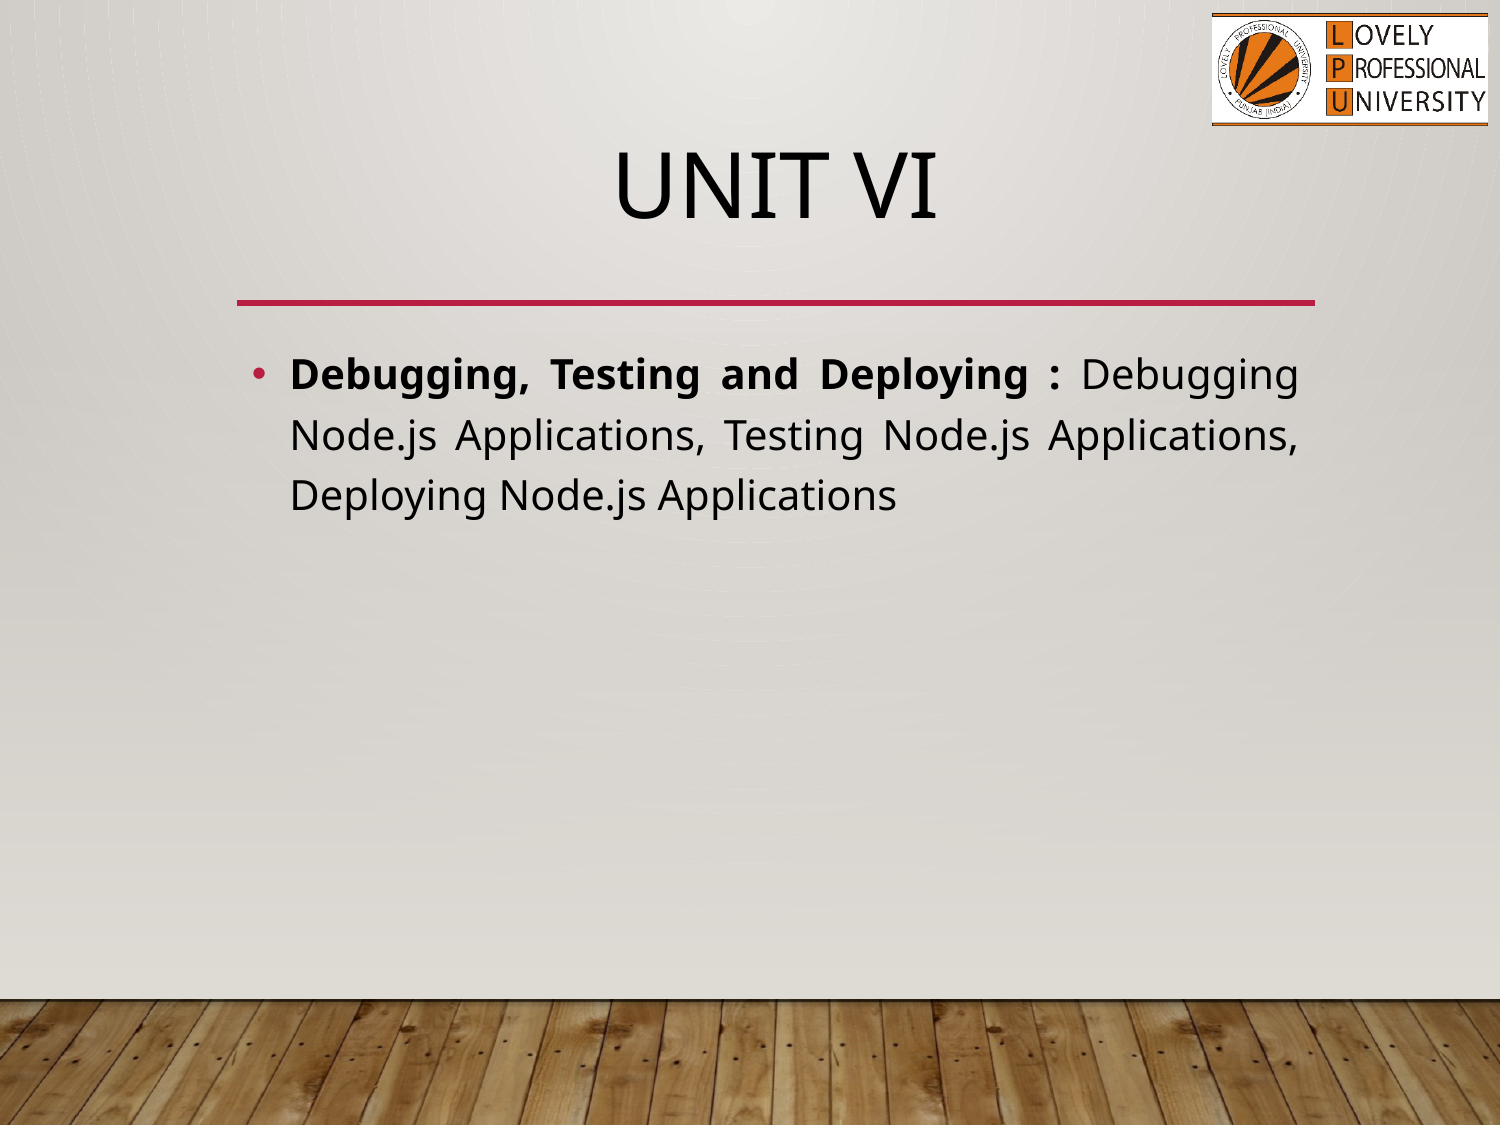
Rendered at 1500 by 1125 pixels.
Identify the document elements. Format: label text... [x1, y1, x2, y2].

picture [0, 999, 1500, 1125]
picture [1212, 13, 1488, 126]
title UNIT VI [236, 131, 1315, 305]
list Debugging, Testing and Deploying : Debugging Node.js Applications, Testing Node.js Applications, Deploying Node.js Applications [236, 330, 1315, 897]
